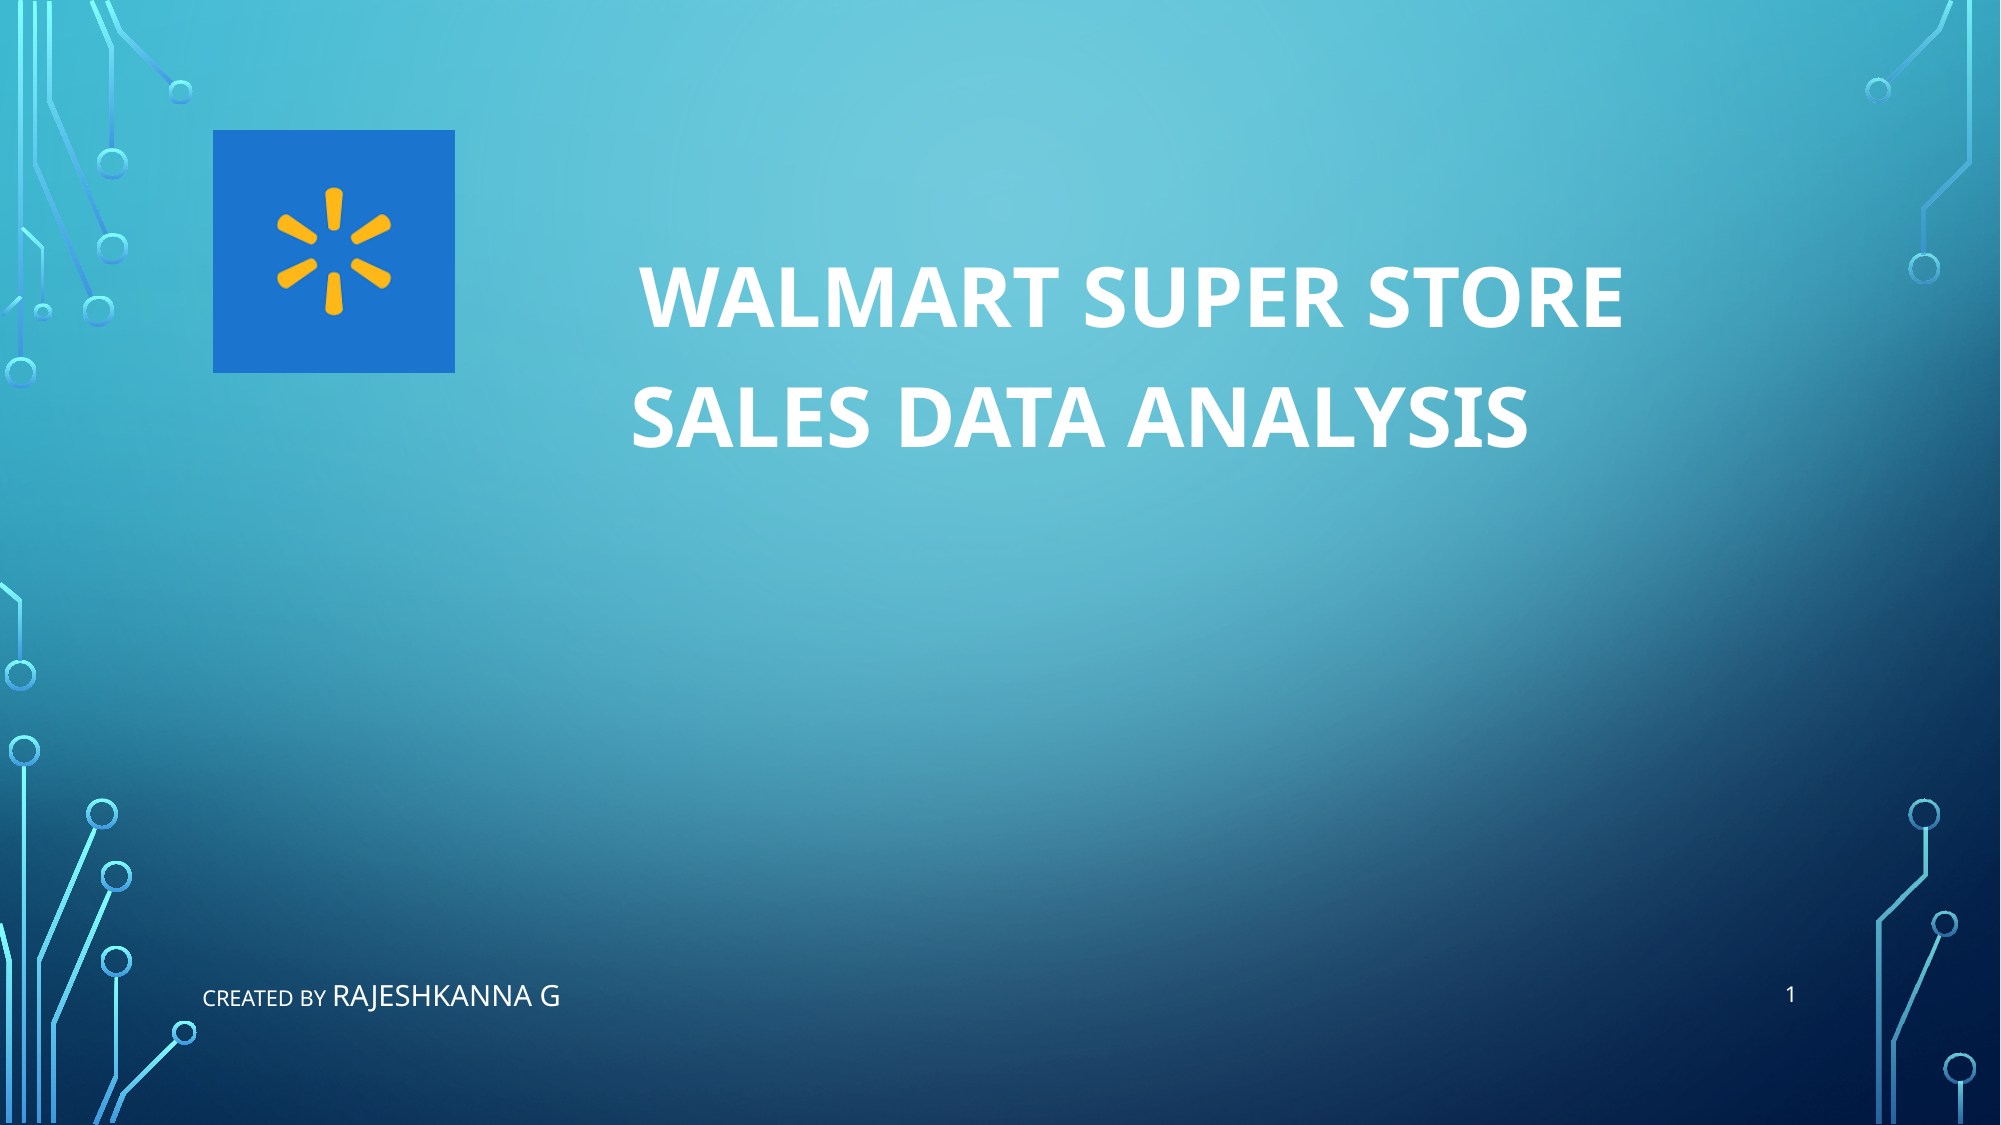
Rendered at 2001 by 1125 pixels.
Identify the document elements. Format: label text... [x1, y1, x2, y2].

slide_number 1 [1685, 965, 1813, 1025]
footer Created by Rajeshkanna G [187, 965, 1211, 1025]
title Walmart Super Store sales Data Analysis [454, 100, 1813, 639]
picture [212, 130, 455, 373]
